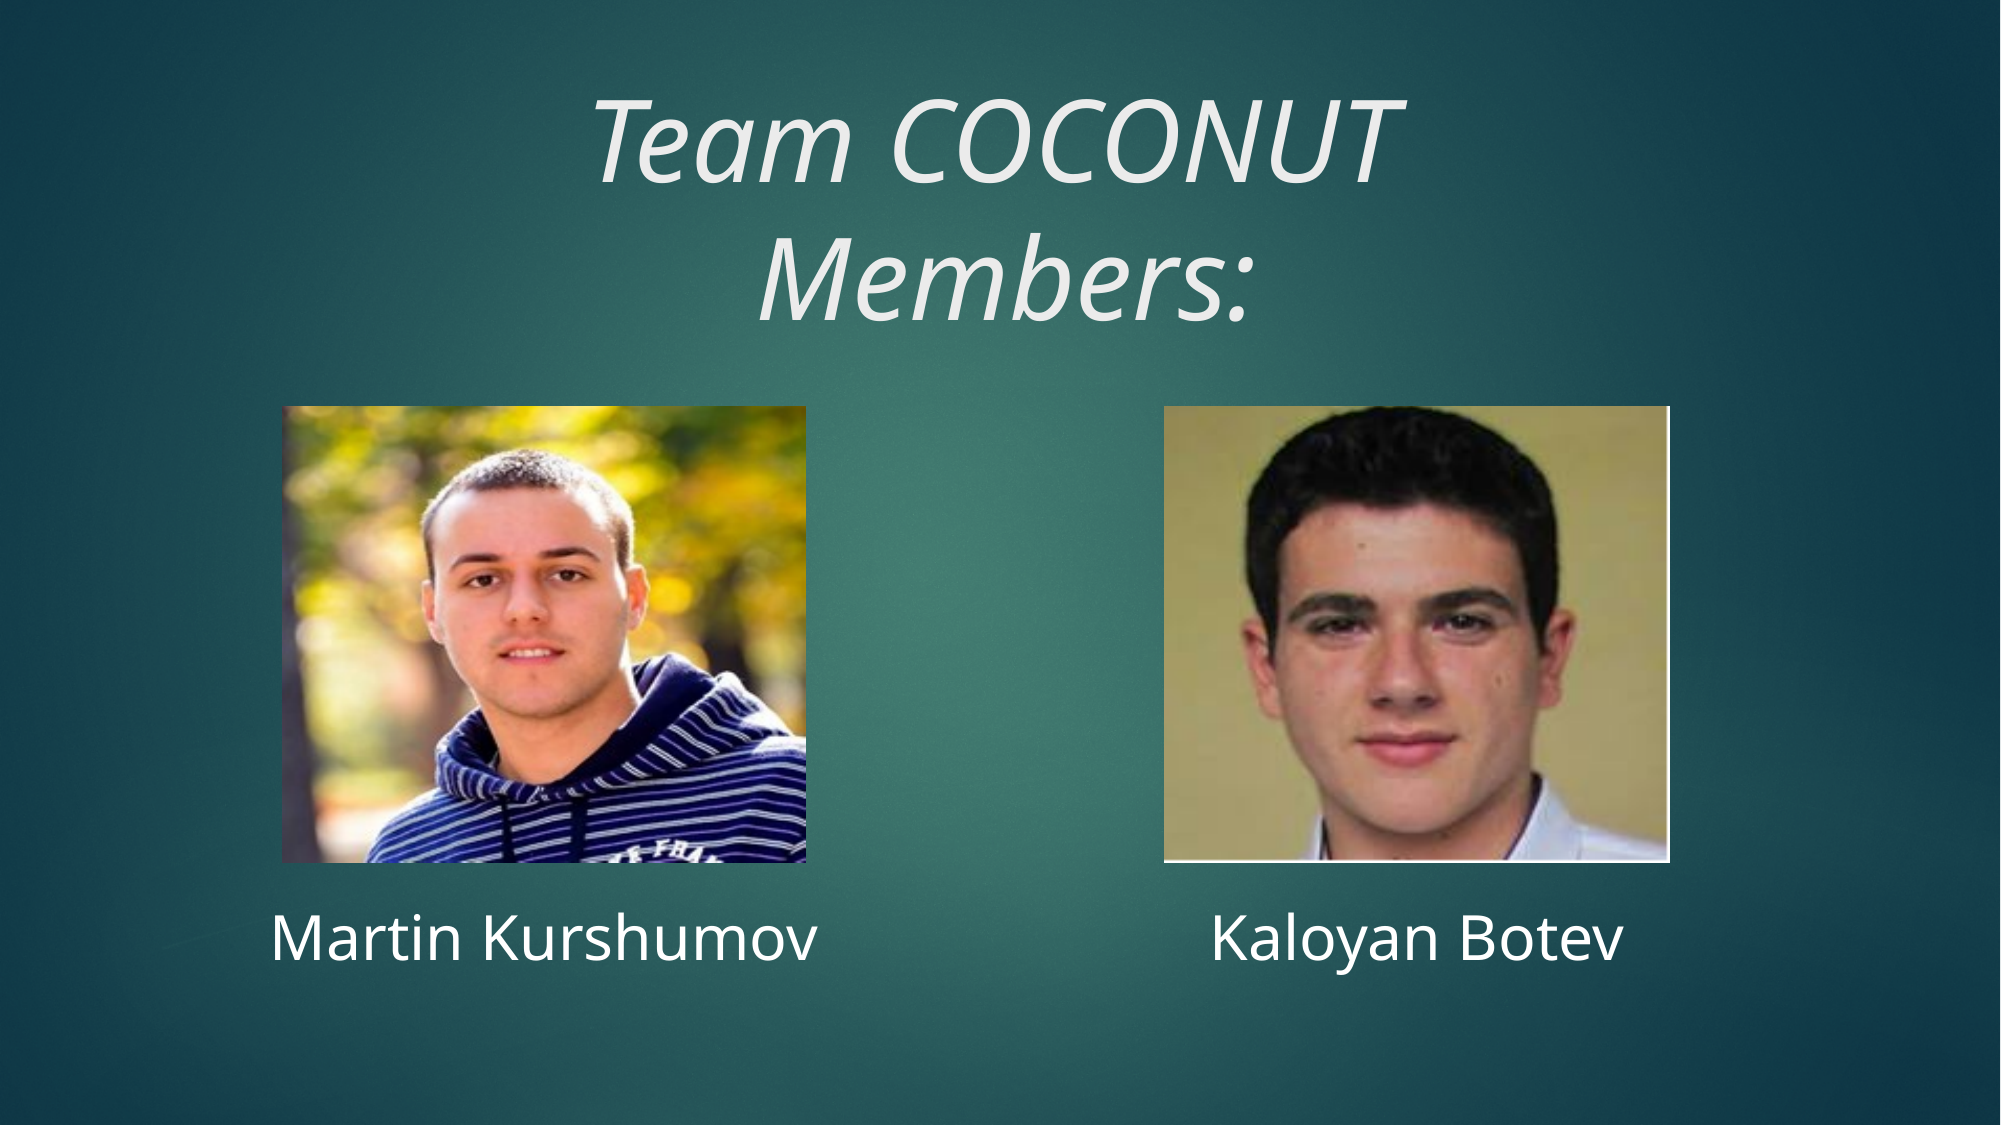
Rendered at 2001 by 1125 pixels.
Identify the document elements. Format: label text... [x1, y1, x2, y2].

title Team COCONUT Members: [235, 60, 1778, 291]
list Kaloyan Botev [1056, 890, 1778, 1027]
list Martin Kurshumov [183, 890, 905, 1027]
picture [282, 406, 806, 864]
picture [1164, 406, 1670, 864]
